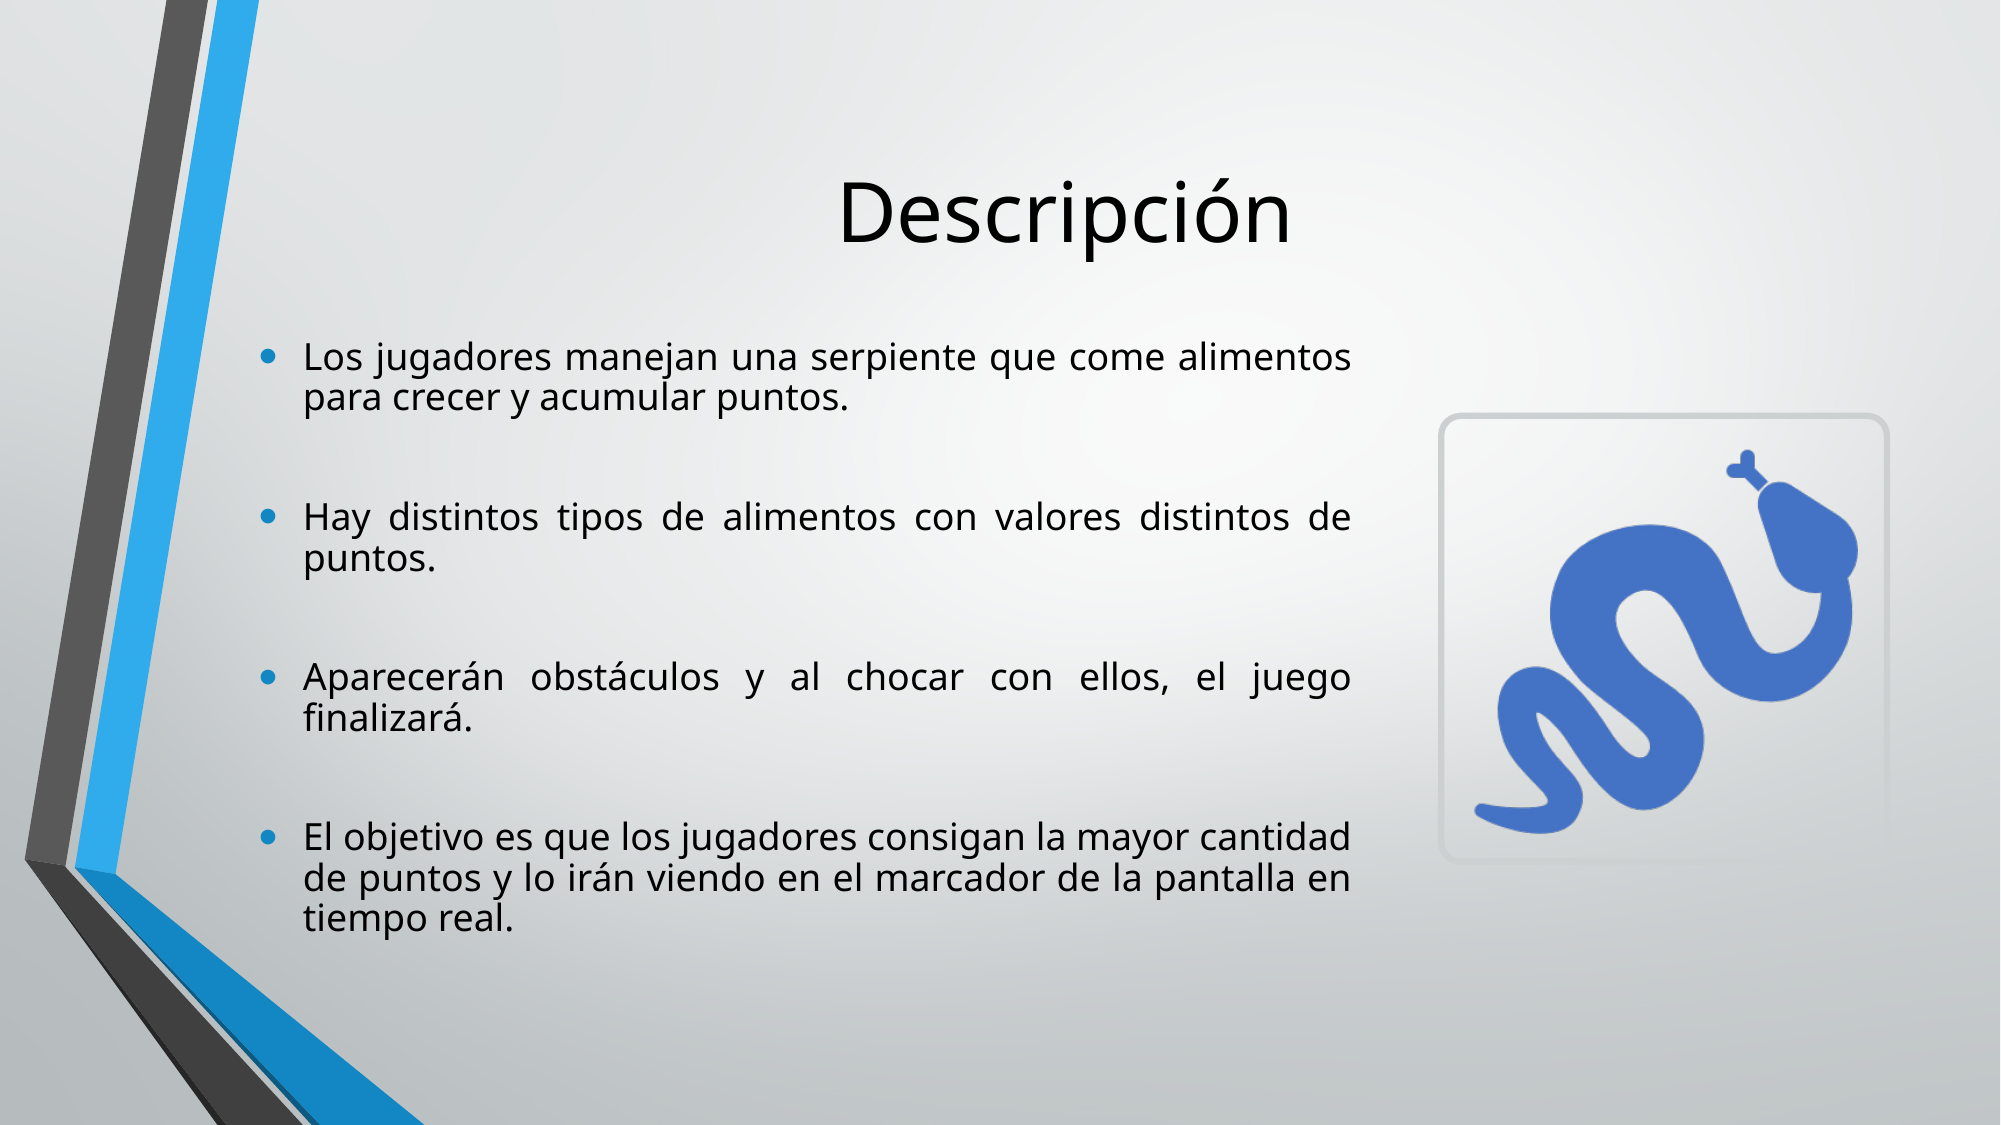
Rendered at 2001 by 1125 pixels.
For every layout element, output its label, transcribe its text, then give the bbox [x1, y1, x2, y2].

list Los jugadores manejan una serpiente que come alimentos para crecer y acumular puntos. Hay distintos tipos de alimentos con valores distintos de puntos. Aparecerán obstáculos y al chocar con ellos, el juego finalizará. El objetivo es que los jugadores consigan la mayor cantidad de puntos y lo irán viendo en el marcador de la pantalla en tiempo real. [243, 327, 1369, 950]
title Descripción [243, 112, 1887, 307]
picture [1440, 415, 1888, 862]
